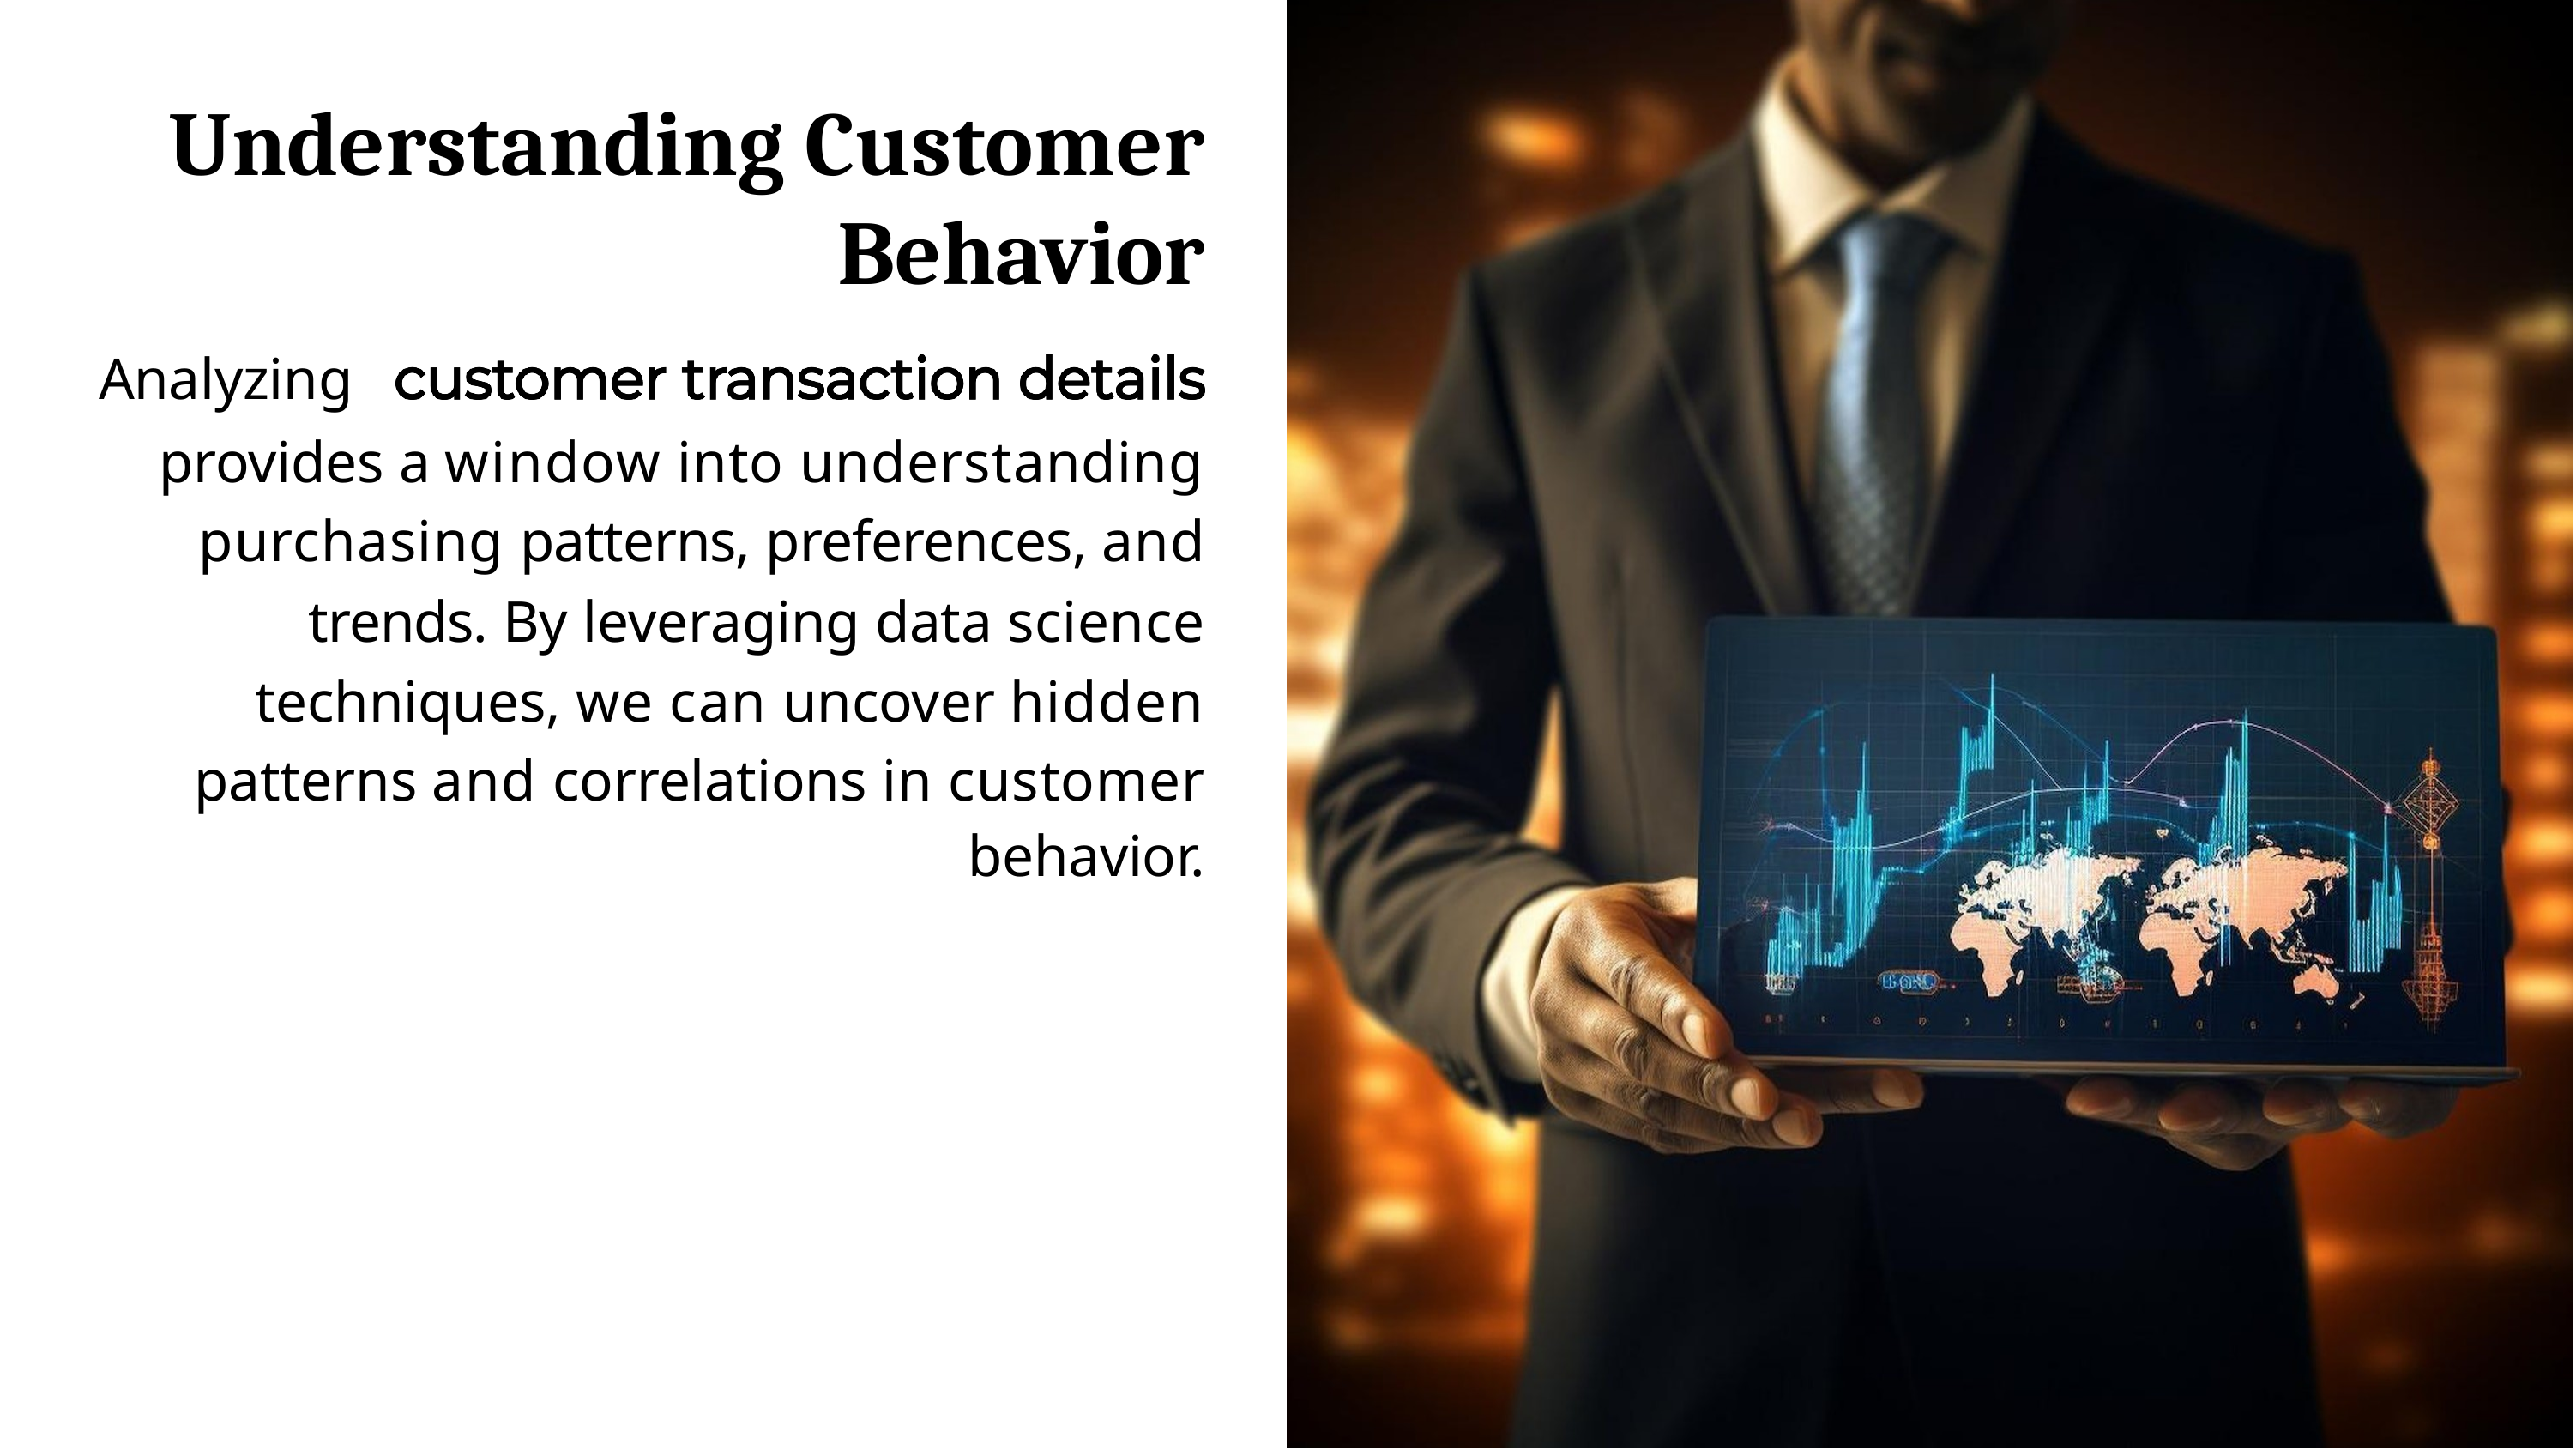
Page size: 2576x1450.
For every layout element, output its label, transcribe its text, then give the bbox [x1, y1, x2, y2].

picture [1286, 0, 2574, 1448]
title Understanding Customer Behavior [139, 82, 1206, 327]
picture [395, 354, 1205, 400]
text_box Analyzing provides a window into understanding purchasing patterns, preferences, and trends. By leveraging data science techniques, we can uncover hidden patterns and correlations in customer behavior. [97, 329, 1206, 888]
